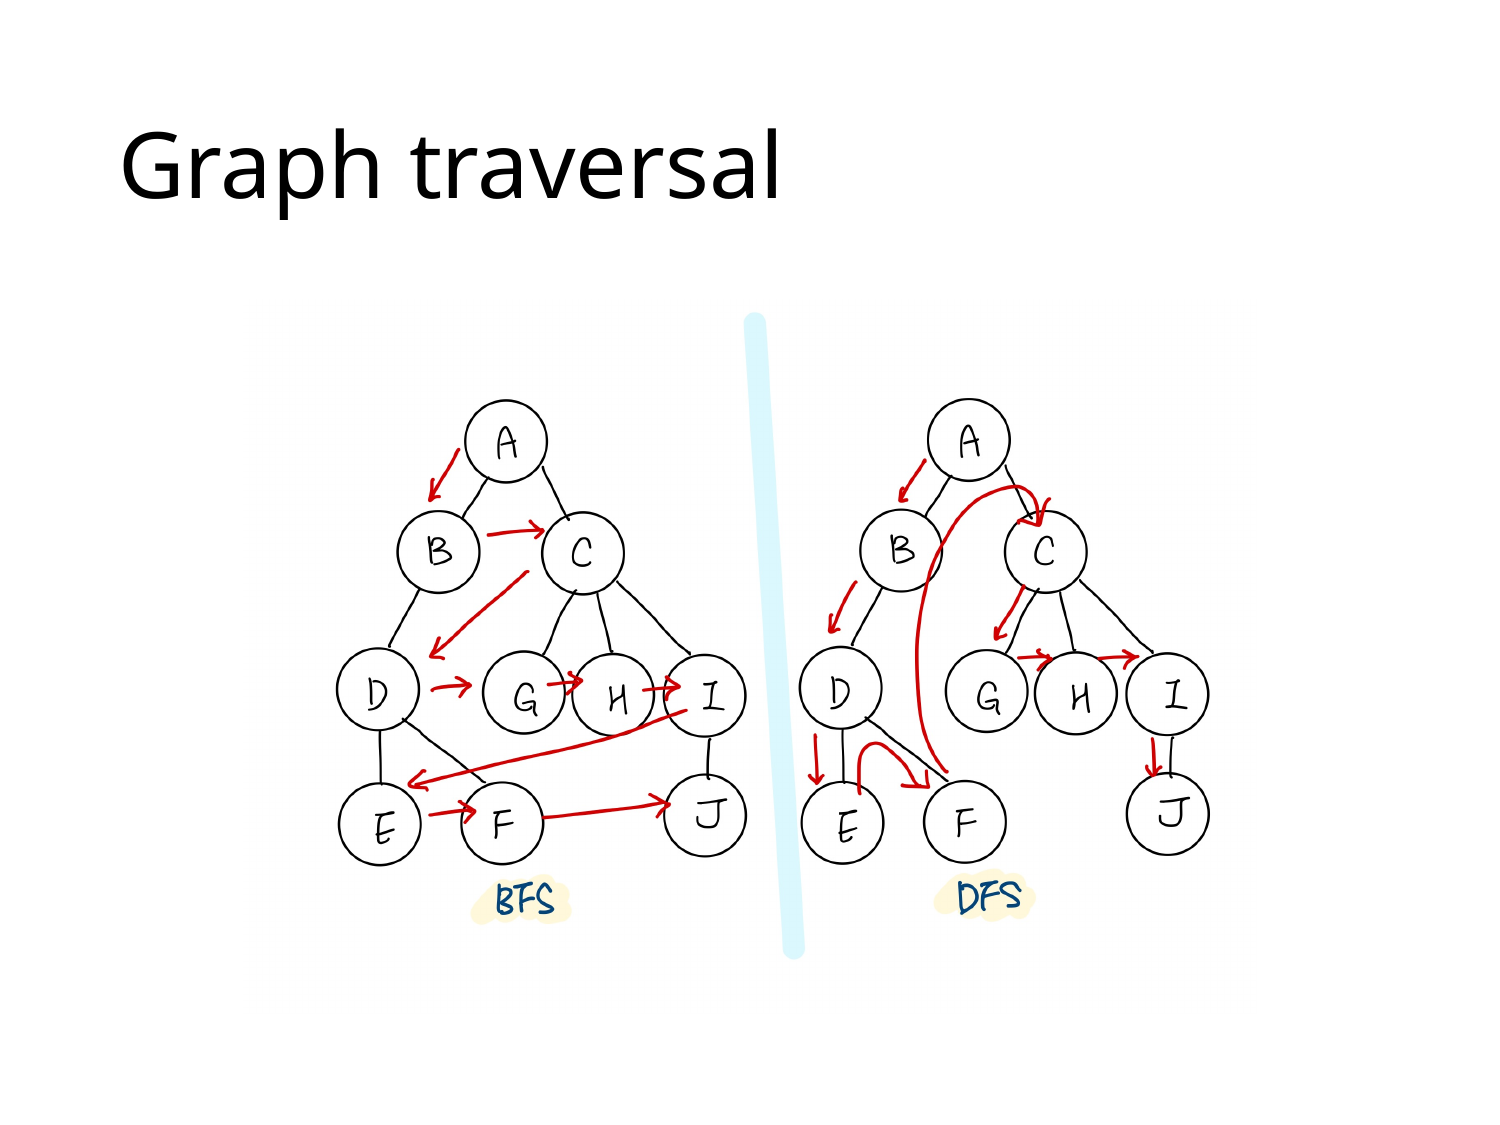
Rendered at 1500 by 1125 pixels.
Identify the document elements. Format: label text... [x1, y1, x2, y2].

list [243, 299, 1257, 1014]
title Graph traversal [103, 59, 1397, 278]
